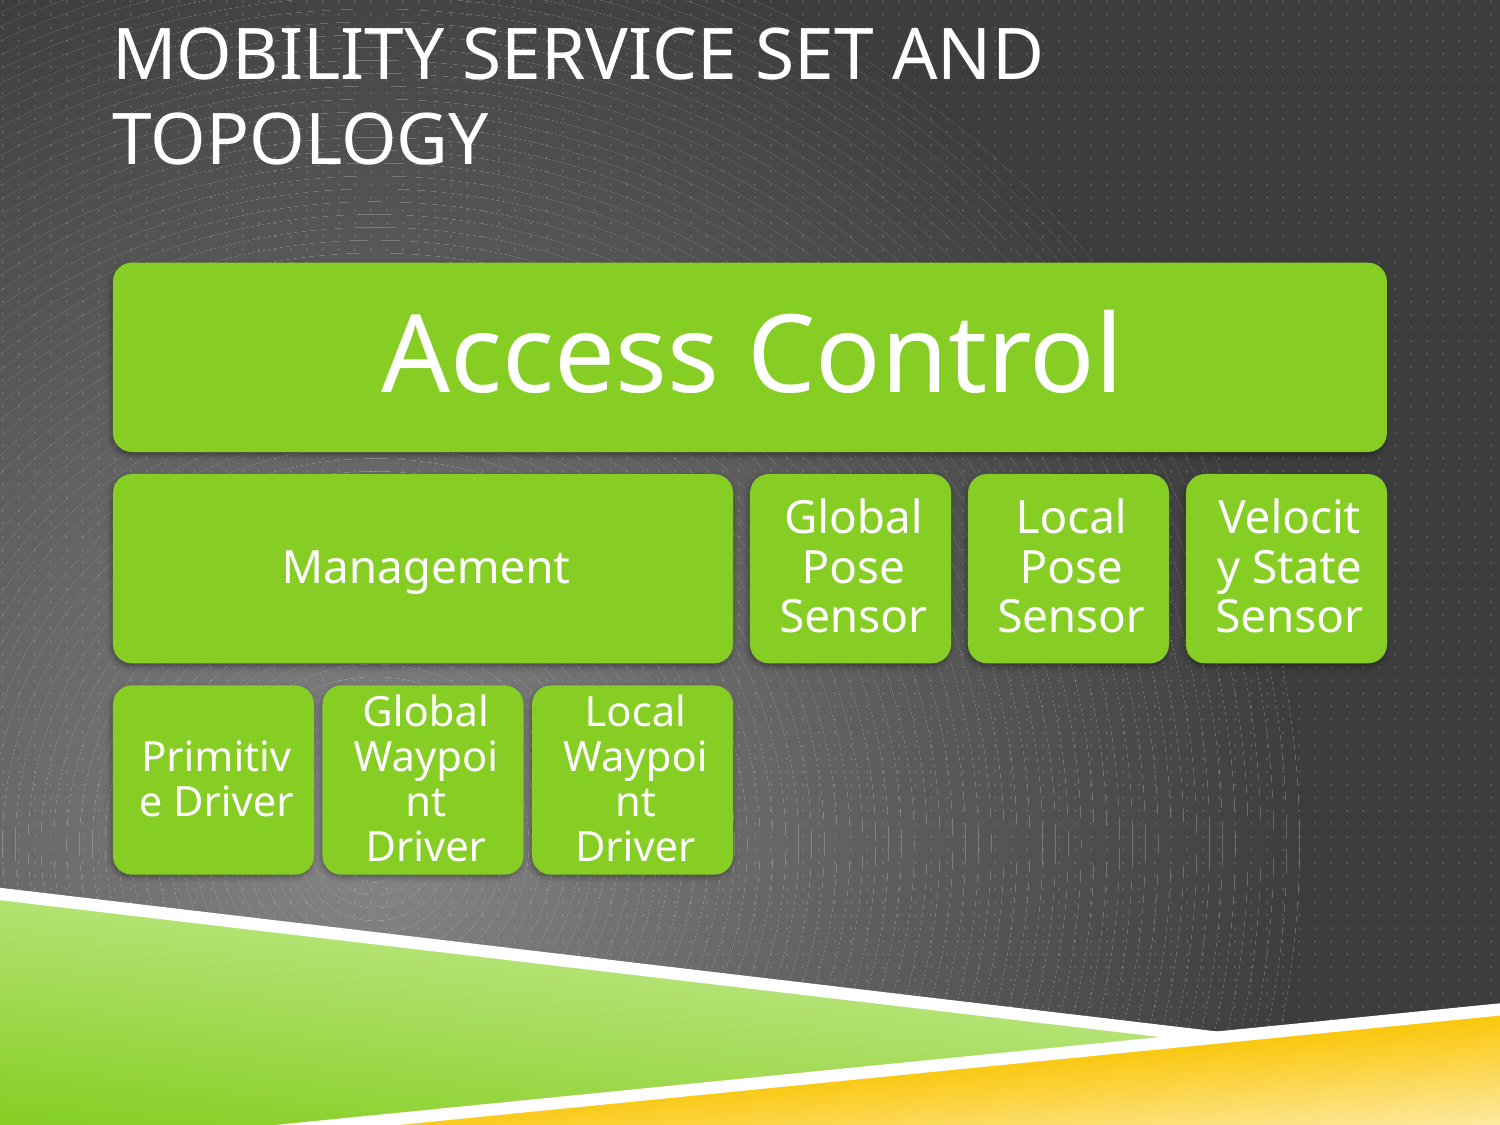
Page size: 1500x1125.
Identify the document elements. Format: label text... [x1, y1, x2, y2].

title MOBILITY Service set AND TOPOLOGY [112, 0, 1388, 188]
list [112, 262, 1388, 876]
